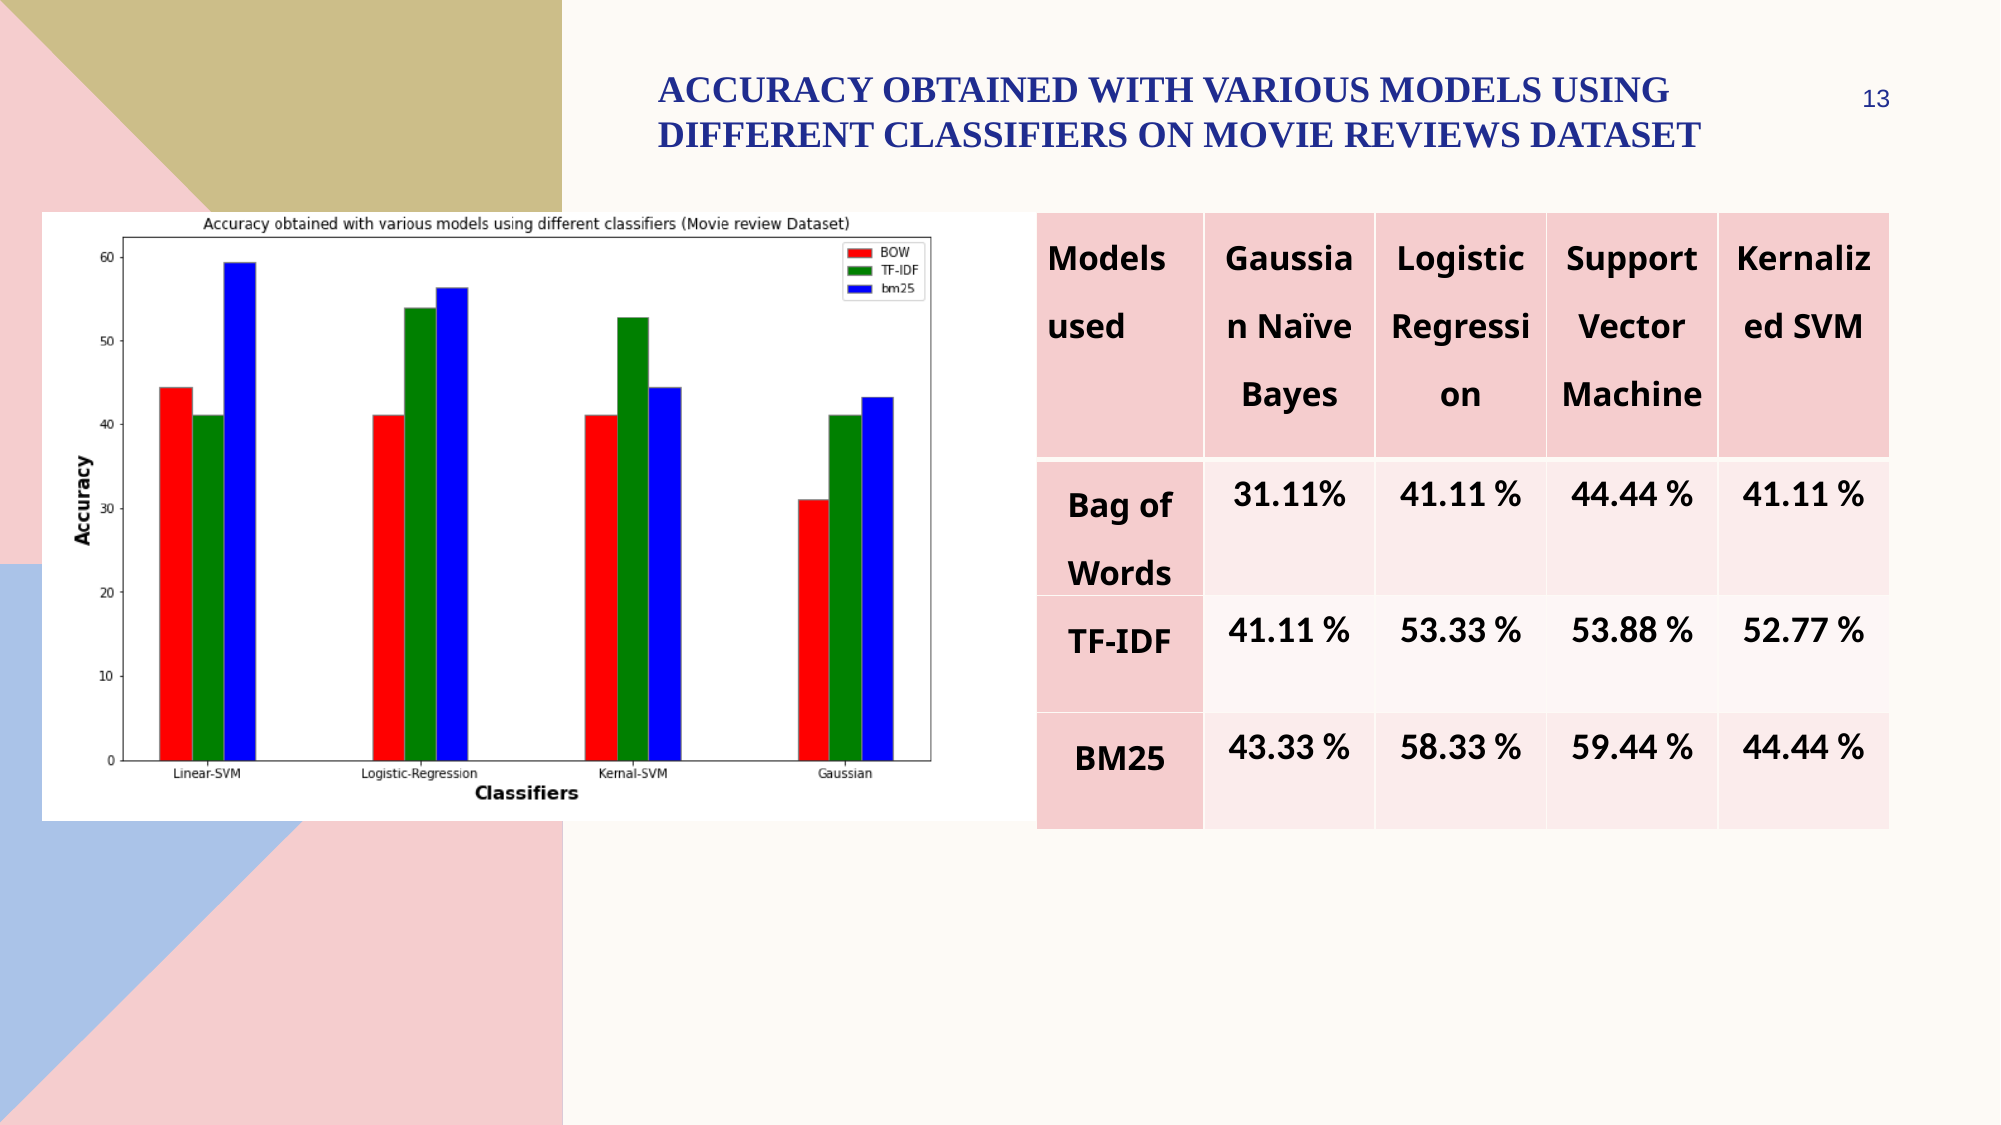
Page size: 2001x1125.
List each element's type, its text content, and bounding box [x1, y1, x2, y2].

table_cell Bag of Words [1037, 462, 1203, 595]
table_cell 41.11 % [1205, 596, 1374, 712]
table_header Models used [1037, 213, 1203, 457]
table_cell 44.44 % [1719, 713, 1889, 829]
table_header Gaussian Naïve Bayes [1205, 213, 1374, 457]
slide_number 13 [1795, 75, 1958, 120]
table_cell 43.33 % [1205, 713, 1374, 829]
table_header Support Vector Machine [1547, 213, 1717, 457]
table_header Kernalized SVM [1719, 213, 1889, 457]
table_cell 31.11% [1205, 462, 1374, 595]
table_cell BM25 [1037, 713, 1203, 829]
table_cell 53.33 % [1376, 596, 1546, 712]
table_cell TF-IDF [1037, 596, 1203, 712]
table_cell 41.11 % [1376, 462, 1546, 595]
table_cell 44.44 % [1547, 462, 1717, 595]
table_cell 59.44 % [1547, 713, 1717, 829]
table_cell 41.11 % [1719, 462, 1889, 595]
table_cell 52.77 % [1719, 596, 1889, 712]
picture [42, 212, 1036, 821]
title Accuracy obtained with various models using different classifiers ON MOVIE REVIEWS DATASET [642, 56, 1753, 183]
table_cell 53.88 % [1547, 596, 1717, 712]
table_cell 58.33 % [1376, 713, 1546, 829]
table_header Logistic Regression [1376, 213, 1546, 457]
